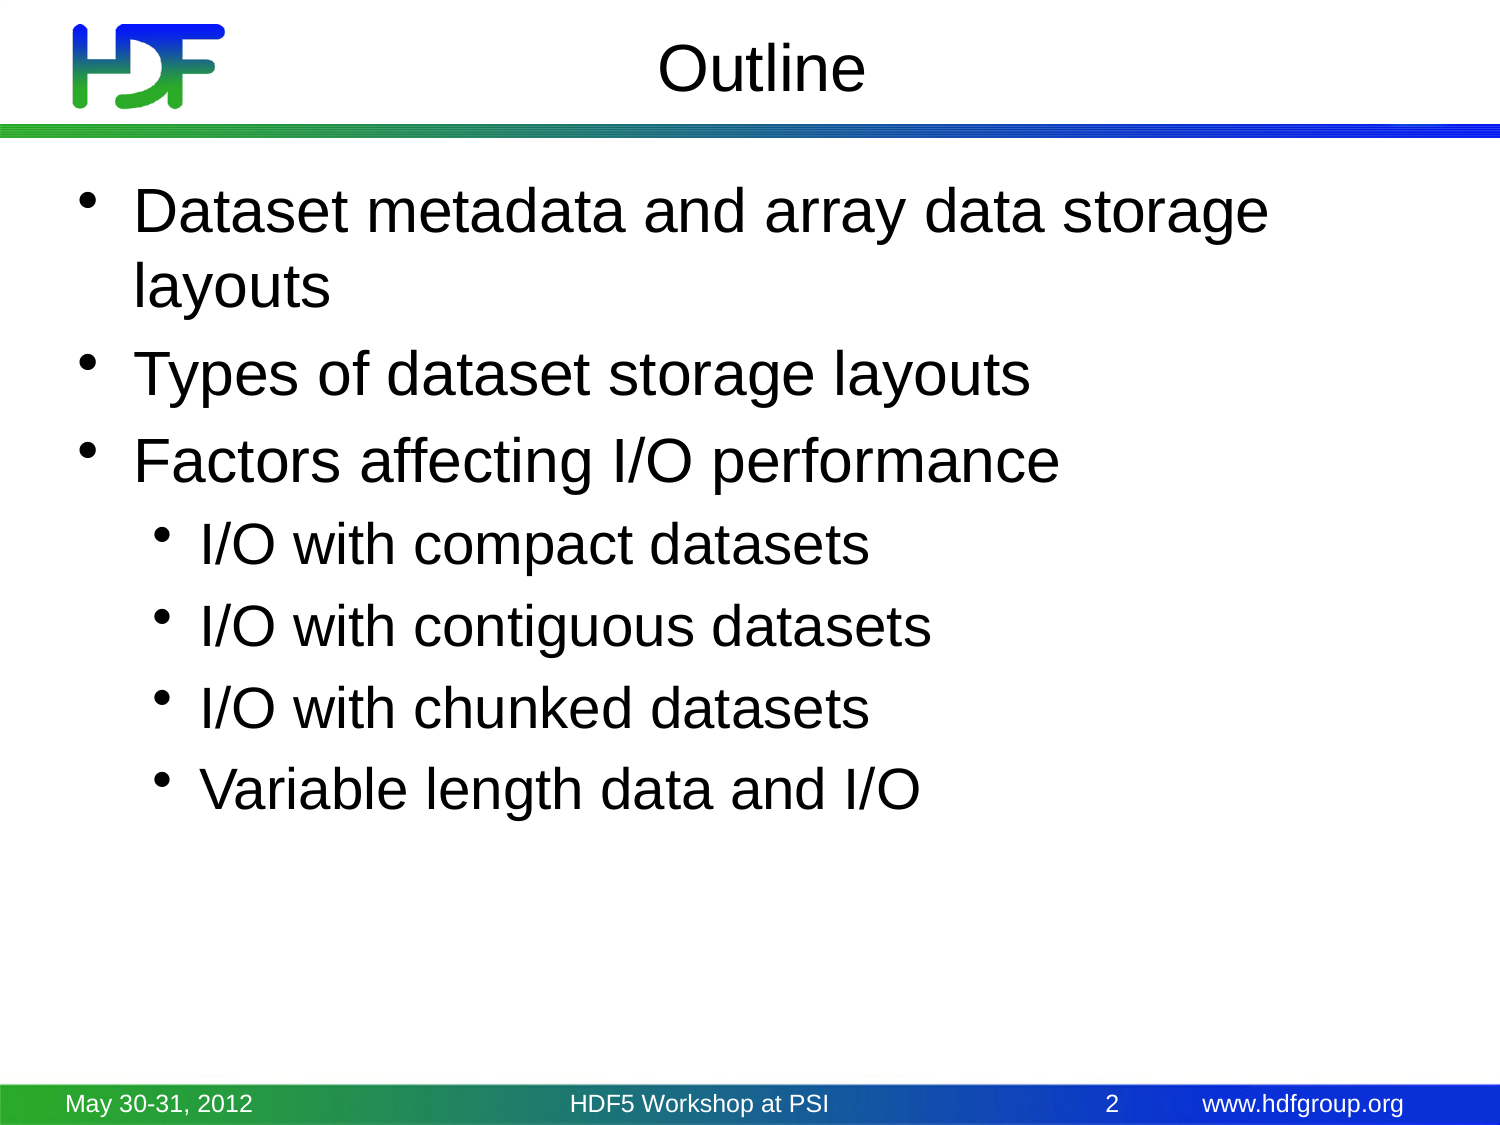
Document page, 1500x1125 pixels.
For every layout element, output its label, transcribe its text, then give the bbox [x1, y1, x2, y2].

slide_number 2 [1049, 1087, 1176, 1125]
picture [0, 0, 1500, 1125]
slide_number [49, 1087, 276, 1125]
footer HDF5 Workshop at PSI [374, 1087, 1026, 1125]
title Outline [187, 24, 1338, 113]
list Dataset metadata and array data storage layouts Types of dataset storage layouts Factors affecting I/O performance I/O with compact datasets I/O with contiguous datasets I/O with chunked datasets Variable length data and I/O [62, 162, 1450, 1063]
